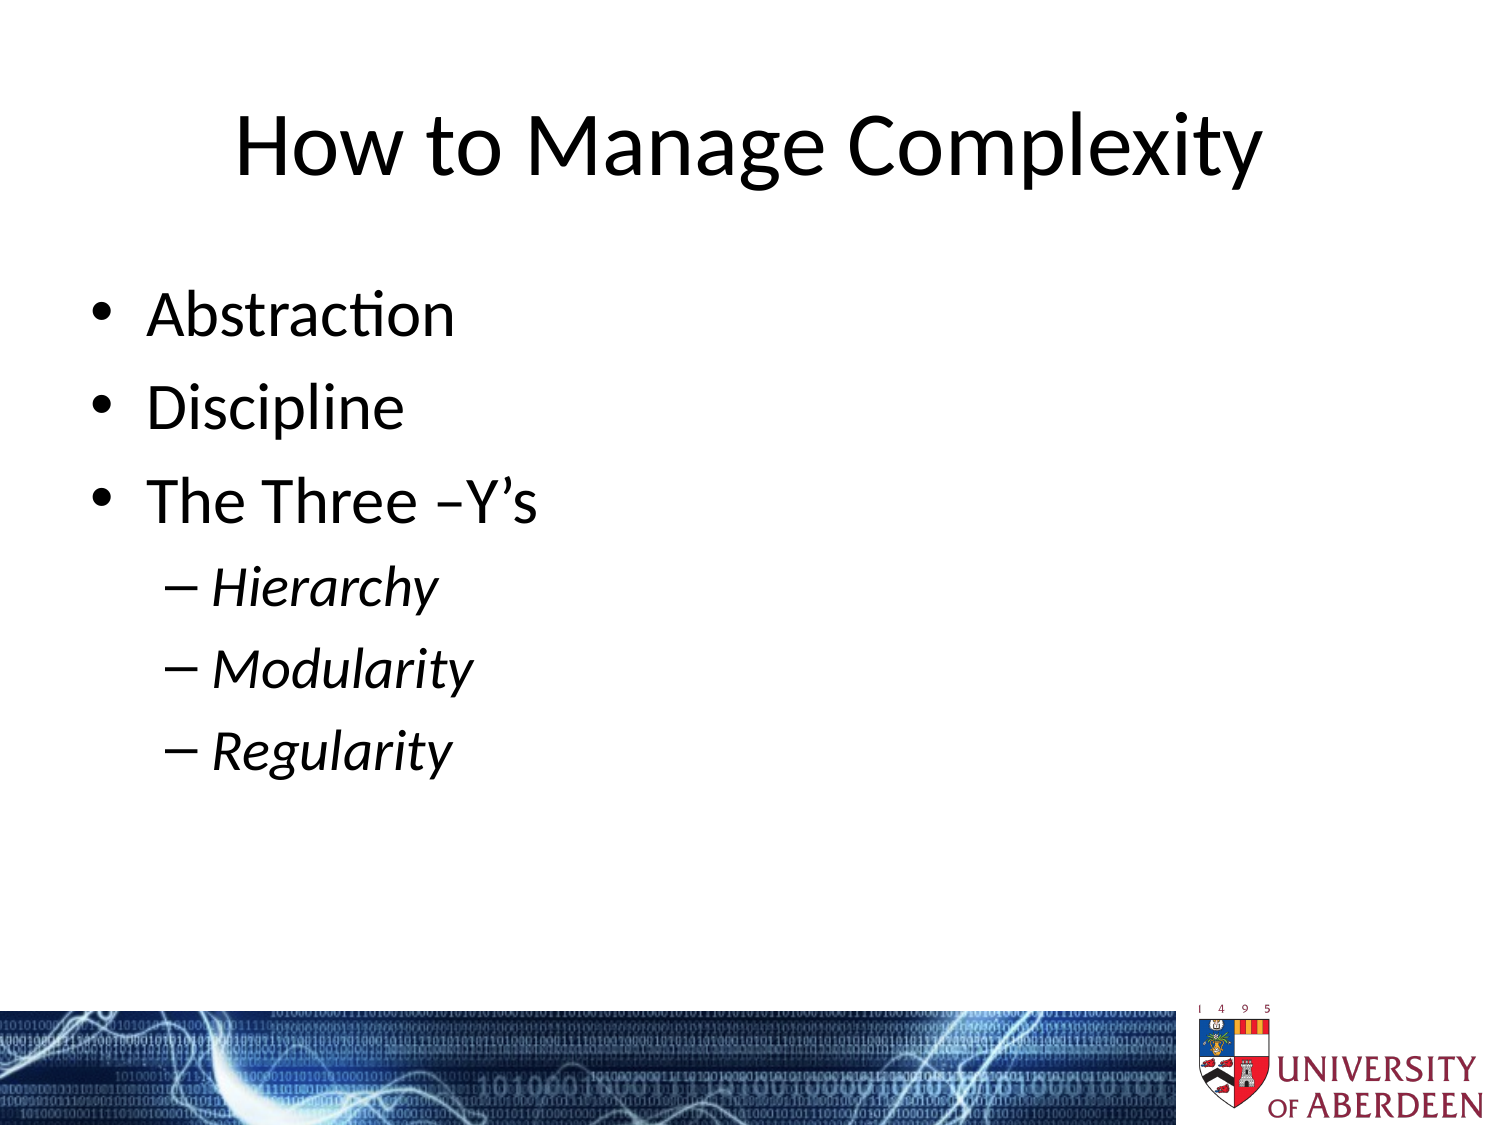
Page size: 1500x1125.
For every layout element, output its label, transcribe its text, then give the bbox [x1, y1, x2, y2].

picture [0, 1011, 1176, 1125]
title How to Manage Complexity [75, 45, 1425, 233]
list Abstraction Discipline The Three –Y’s Hierarchy Modularity Regularity [75, 262, 1425, 1005]
